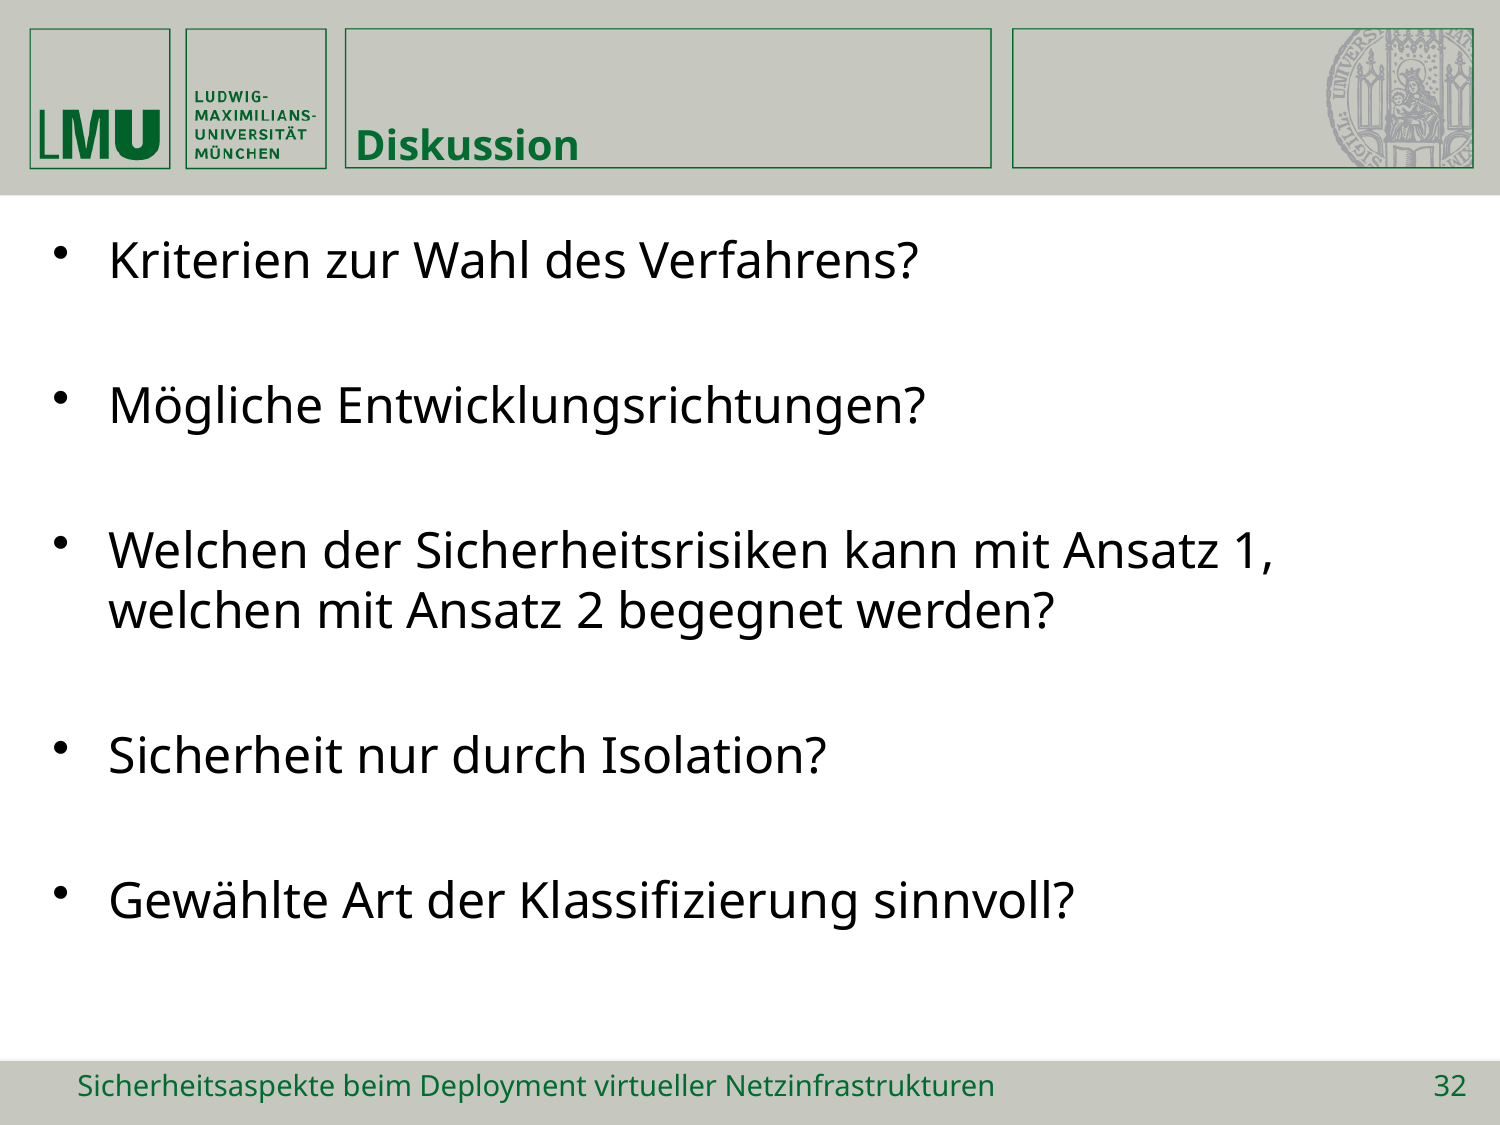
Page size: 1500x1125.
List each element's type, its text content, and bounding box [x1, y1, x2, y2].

picture [0, 1059, 1500, 1125]
list Kriterien zur Wahl des Verfahrens? Mögliche Entwicklungsrichtungen? Welchen der Sicherheitsrisiken kann mit Ansatz 1, welchen mit Ansatz 2 begegnet werden? Sicherheit nur durch Isolation? Gewählte Art der Klassifizierung sinnvoll? [36, 220, 1460, 1026]
footer Sicherheitsaspekte beim Deployment virtueller Netzinfrastrukturen [62, 1059, 1332, 1108]
slide_number 32 [1352, 1059, 1483, 1108]
title Diskussion [339, 101, 987, 178]
picture [0, 0, 1500, 196]
